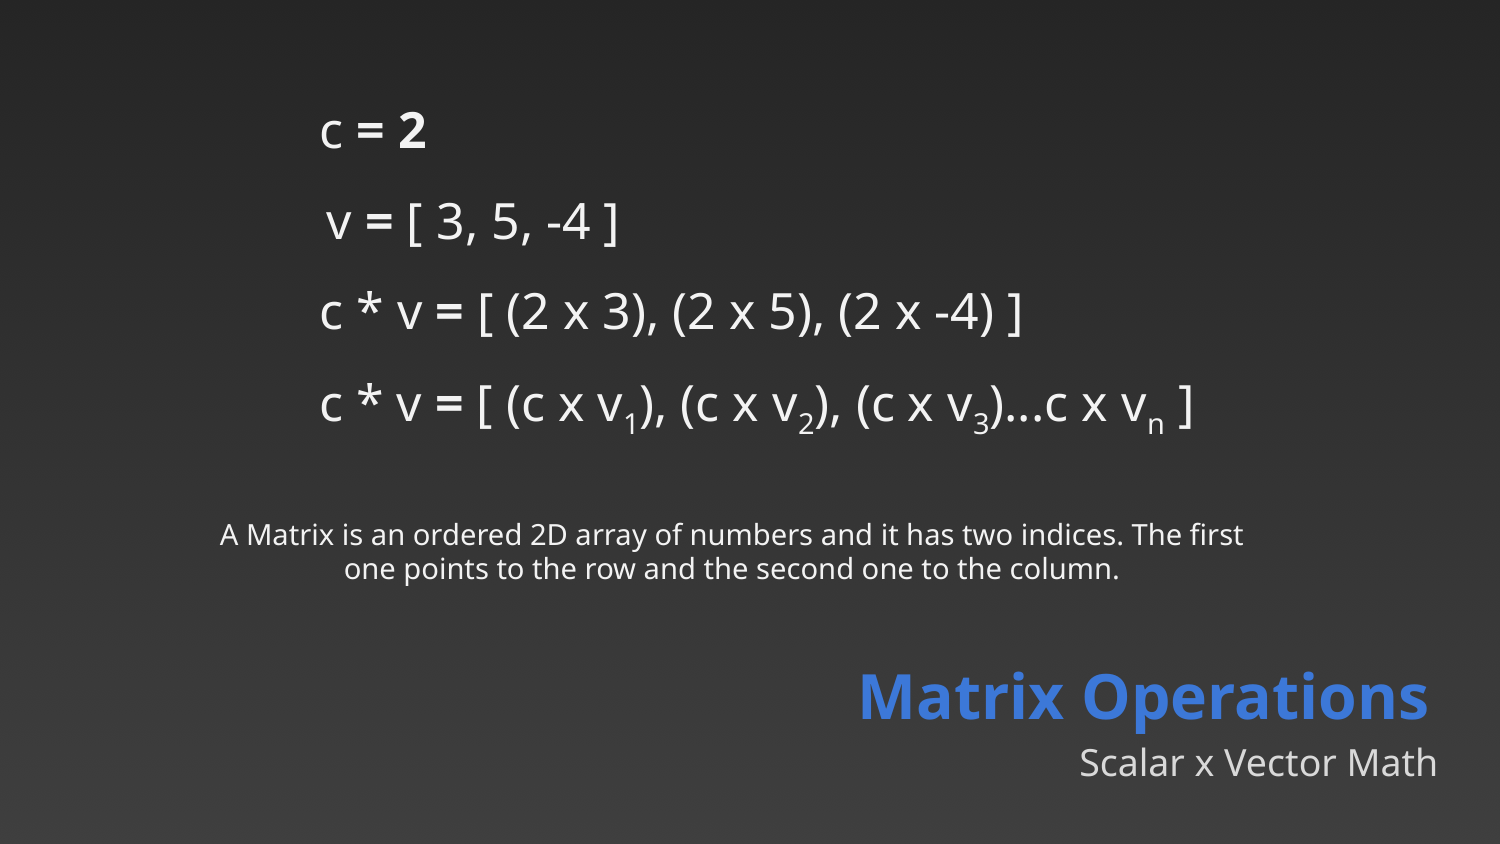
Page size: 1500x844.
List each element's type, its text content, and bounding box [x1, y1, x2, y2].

text_box v = [ 3, 5, -4 ] [124, 174, 824, 265]
text_box Scalar x Vector Math [905, 723, 1454, 844]
picture [0, 0, 1500, 844]
text_box c = 2 [304, 83, 1004, 175]
text_box c * v = [ (2 x 3), (2 x 5), (2 x -4) ] [304, 264, 1195, 356]
text_box A Matrix is an ordered 2D array of numbers and it has two indices. The first one points to the row and the second one to the column. [181, 500, 1284, 577]
text_box c * v = [ (c x v1), (c x v2), (c x v3)...c x vn ] [304, 356, 1303, 448]
text_box Matrix Operations [55, 630, 1445, 747]
